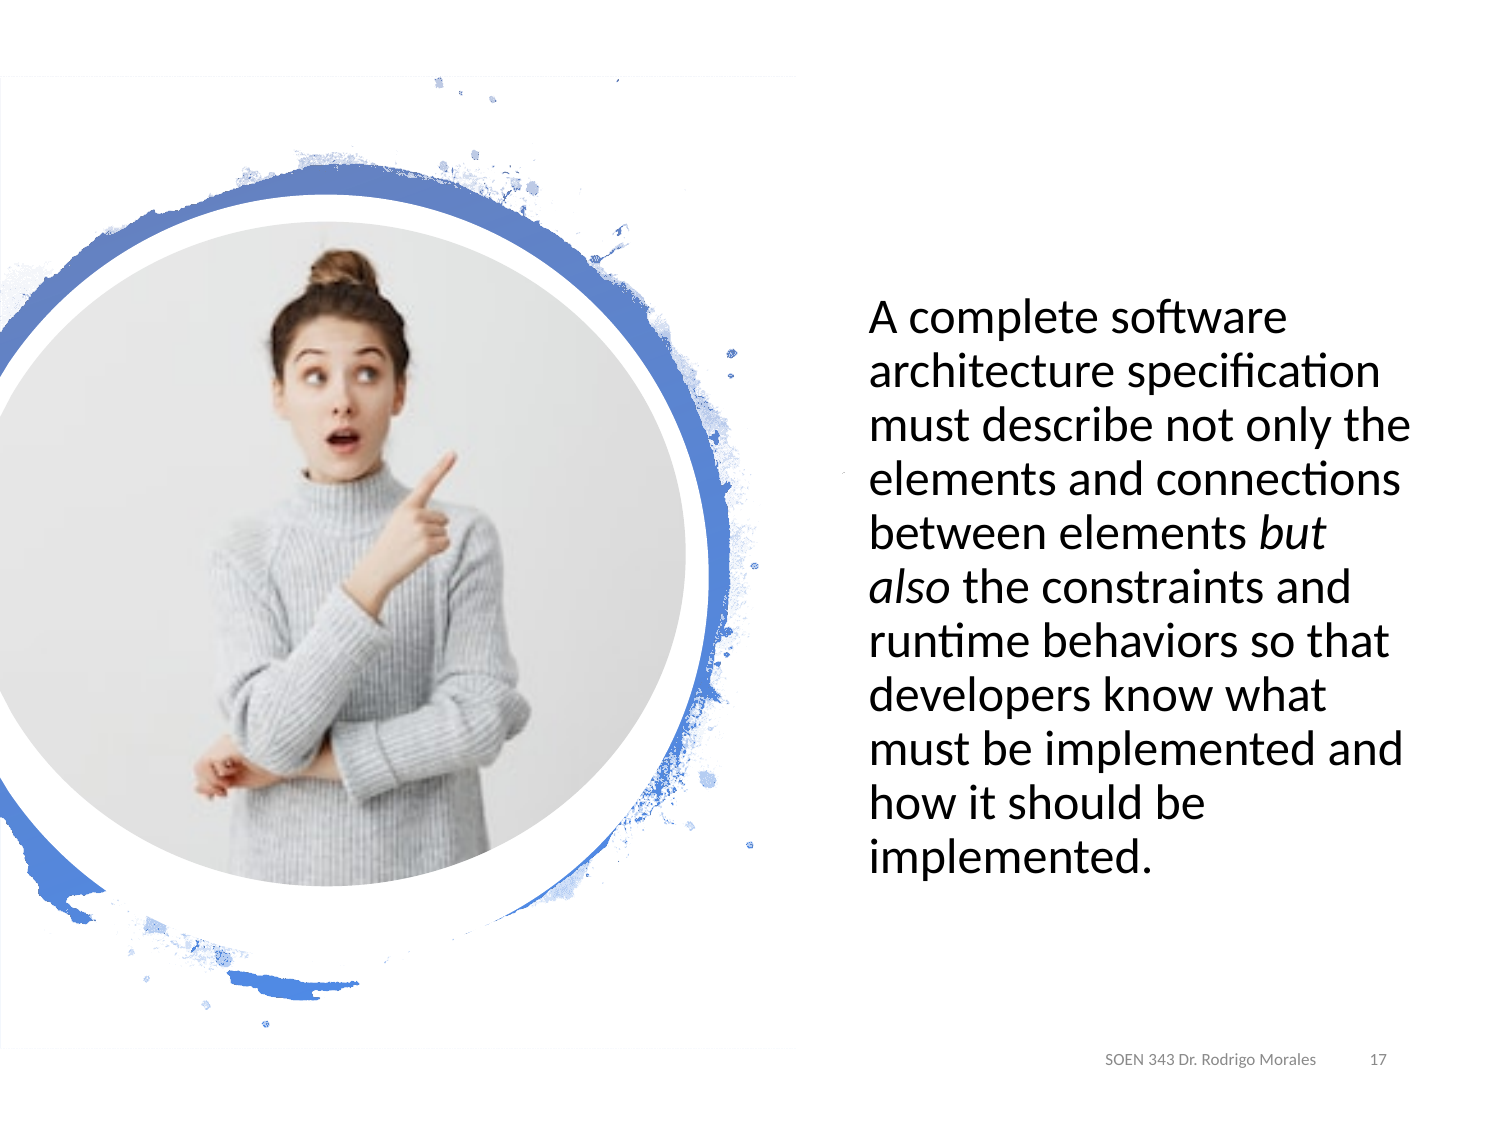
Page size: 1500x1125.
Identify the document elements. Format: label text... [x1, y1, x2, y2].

slide_number 17 [1331, 1049, 1403, 1079]
footer SOEN 343 Dr. Rodrigo Morales [681, 1049, 1331, 1079]
picture [0, 76, 1500, 1049]
